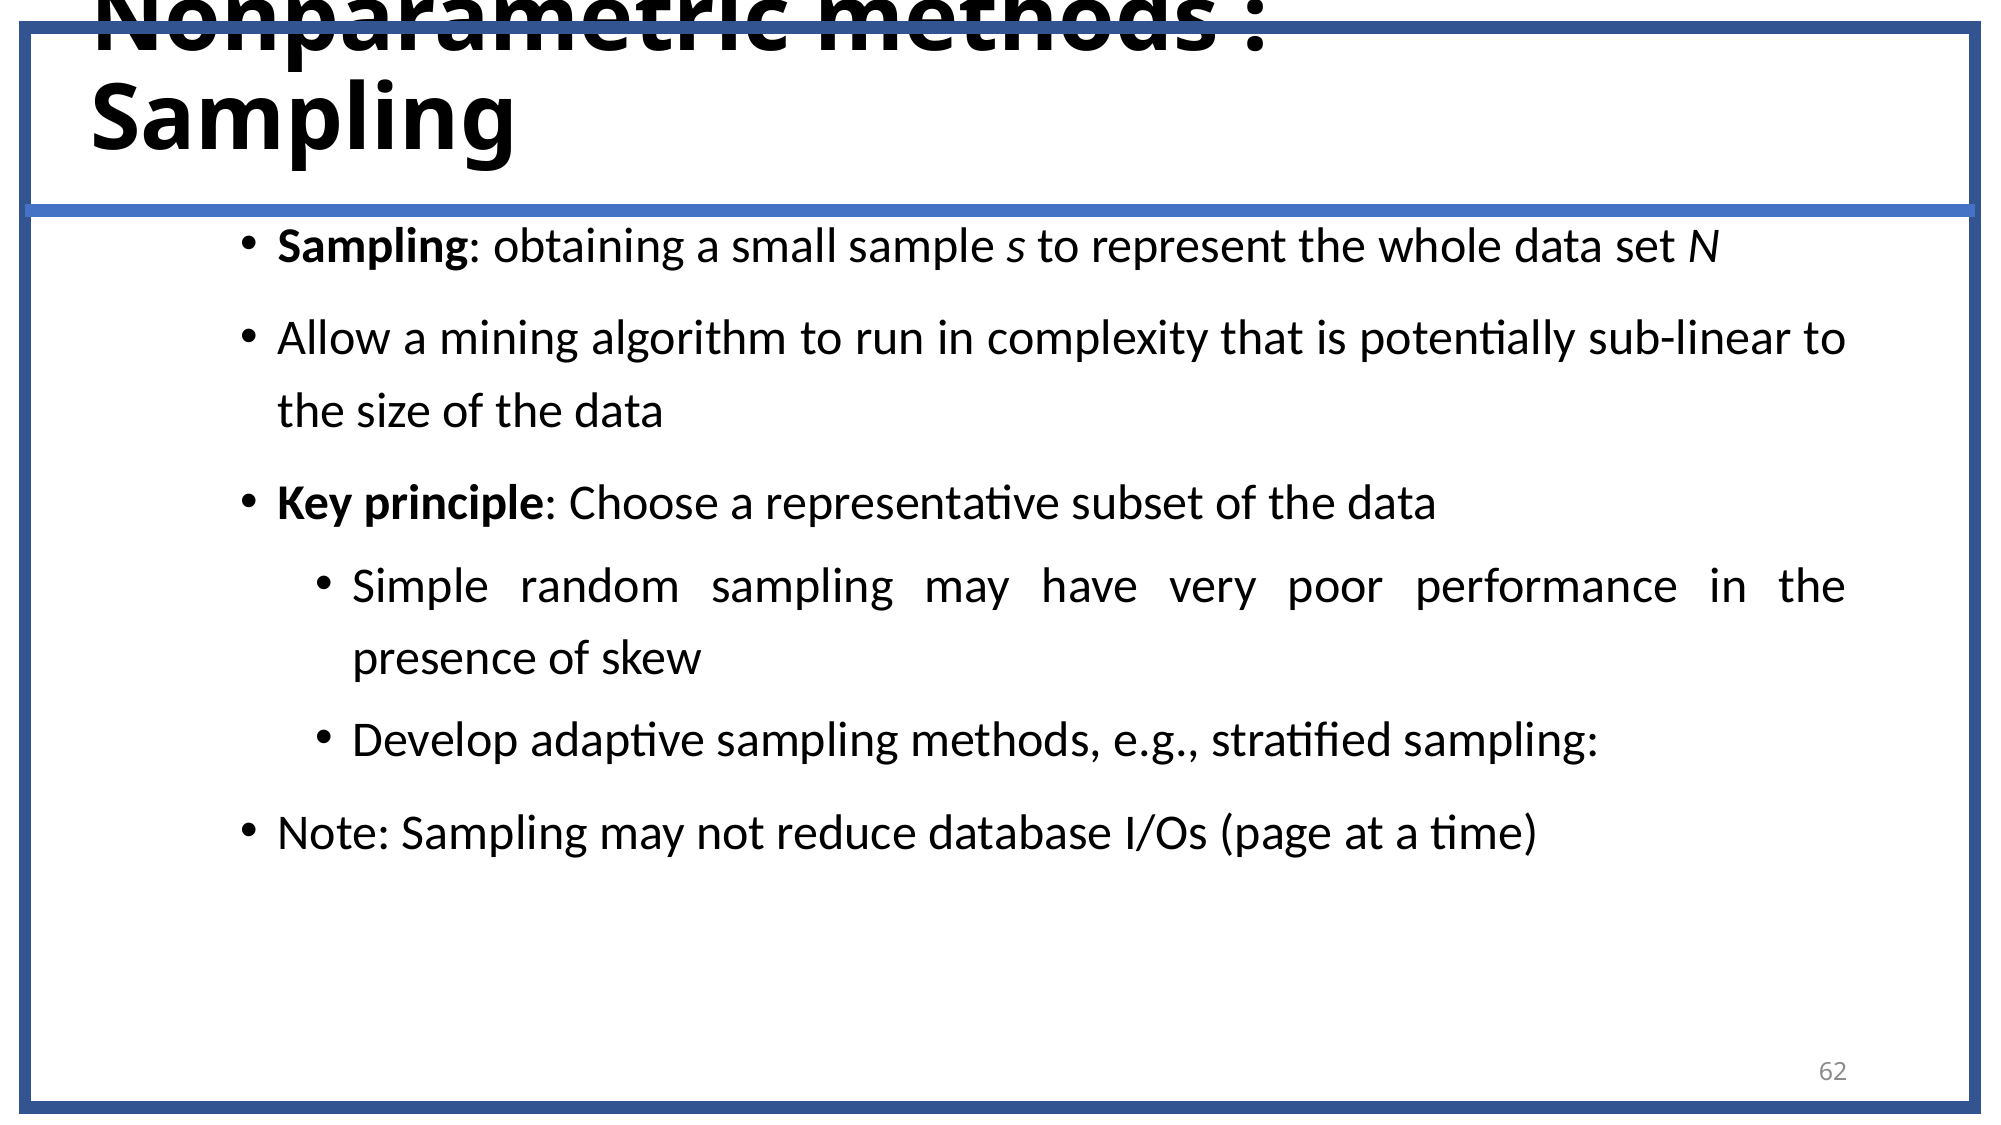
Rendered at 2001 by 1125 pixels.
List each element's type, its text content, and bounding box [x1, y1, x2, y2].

title Nonparametric methods : Sampling [75, 7, 1638, 26]
text_box [24, 26, 1976, 1109]
